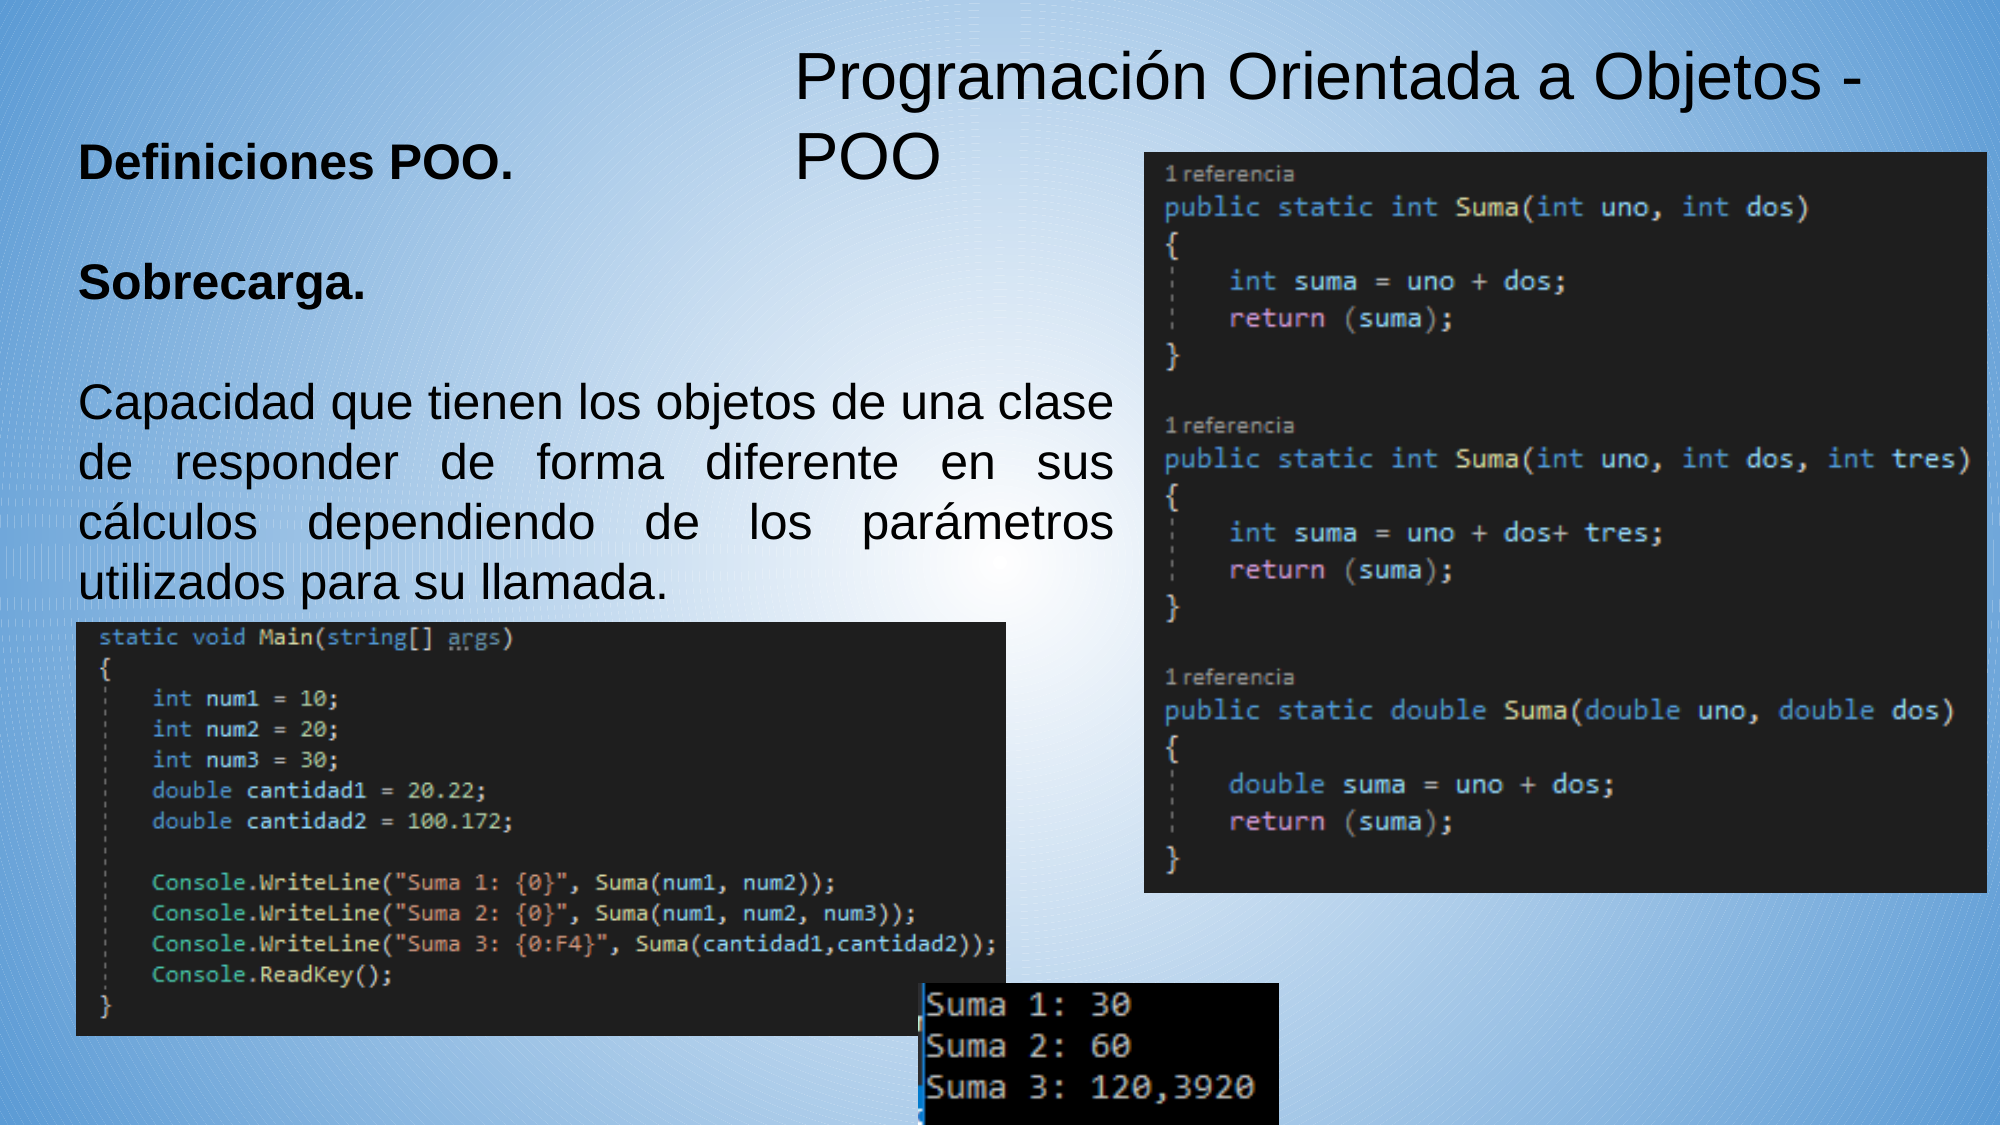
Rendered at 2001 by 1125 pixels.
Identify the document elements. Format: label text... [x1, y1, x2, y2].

picture [1143, 152, 1987, 894]
text_box Programación Orientada a Objetos - POO [779, 25, 1978, 201]
text_box Definiciones POO. Sobrecarga. Capacidad que tienen los objetos de una clase de responder de forma diferente en sus cálculos dependiendo de los parámetros utilizados para su llamada. [63, 121, 1130, 617]
picture [76, 621, 1279, 1125]
